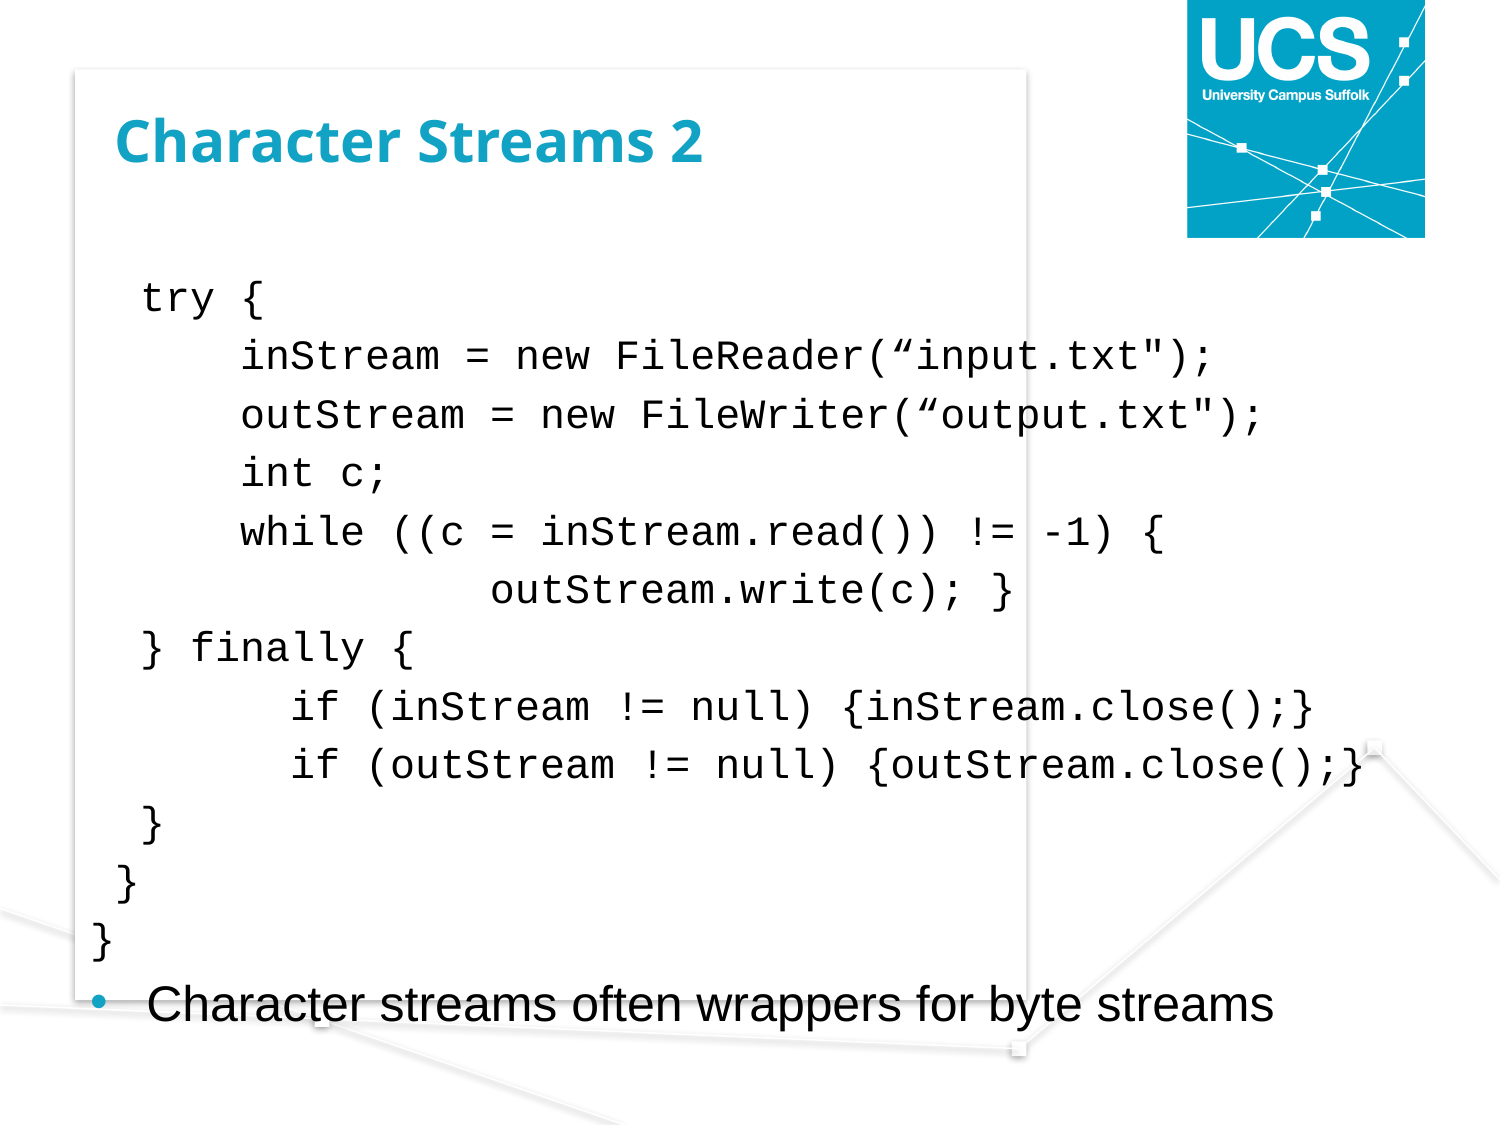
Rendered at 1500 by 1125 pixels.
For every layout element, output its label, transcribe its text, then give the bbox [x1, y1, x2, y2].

title Character Streams 2 [99, 44, 1012, 233]
list try { inStream = new FileReader(“input.txt"); outStream = new FileWriter(“output.txt"); int c; while ((c = inStream.read()) != -1) { outStream.write(c); } } finally { if (inStream != null) {inStream.close();} if (outStream != null) {outStream.close();} } } } Character streams often wrappers for byte streams [74, 262, 1474, 1006]
picture [1187, 0, 1425, 238]
